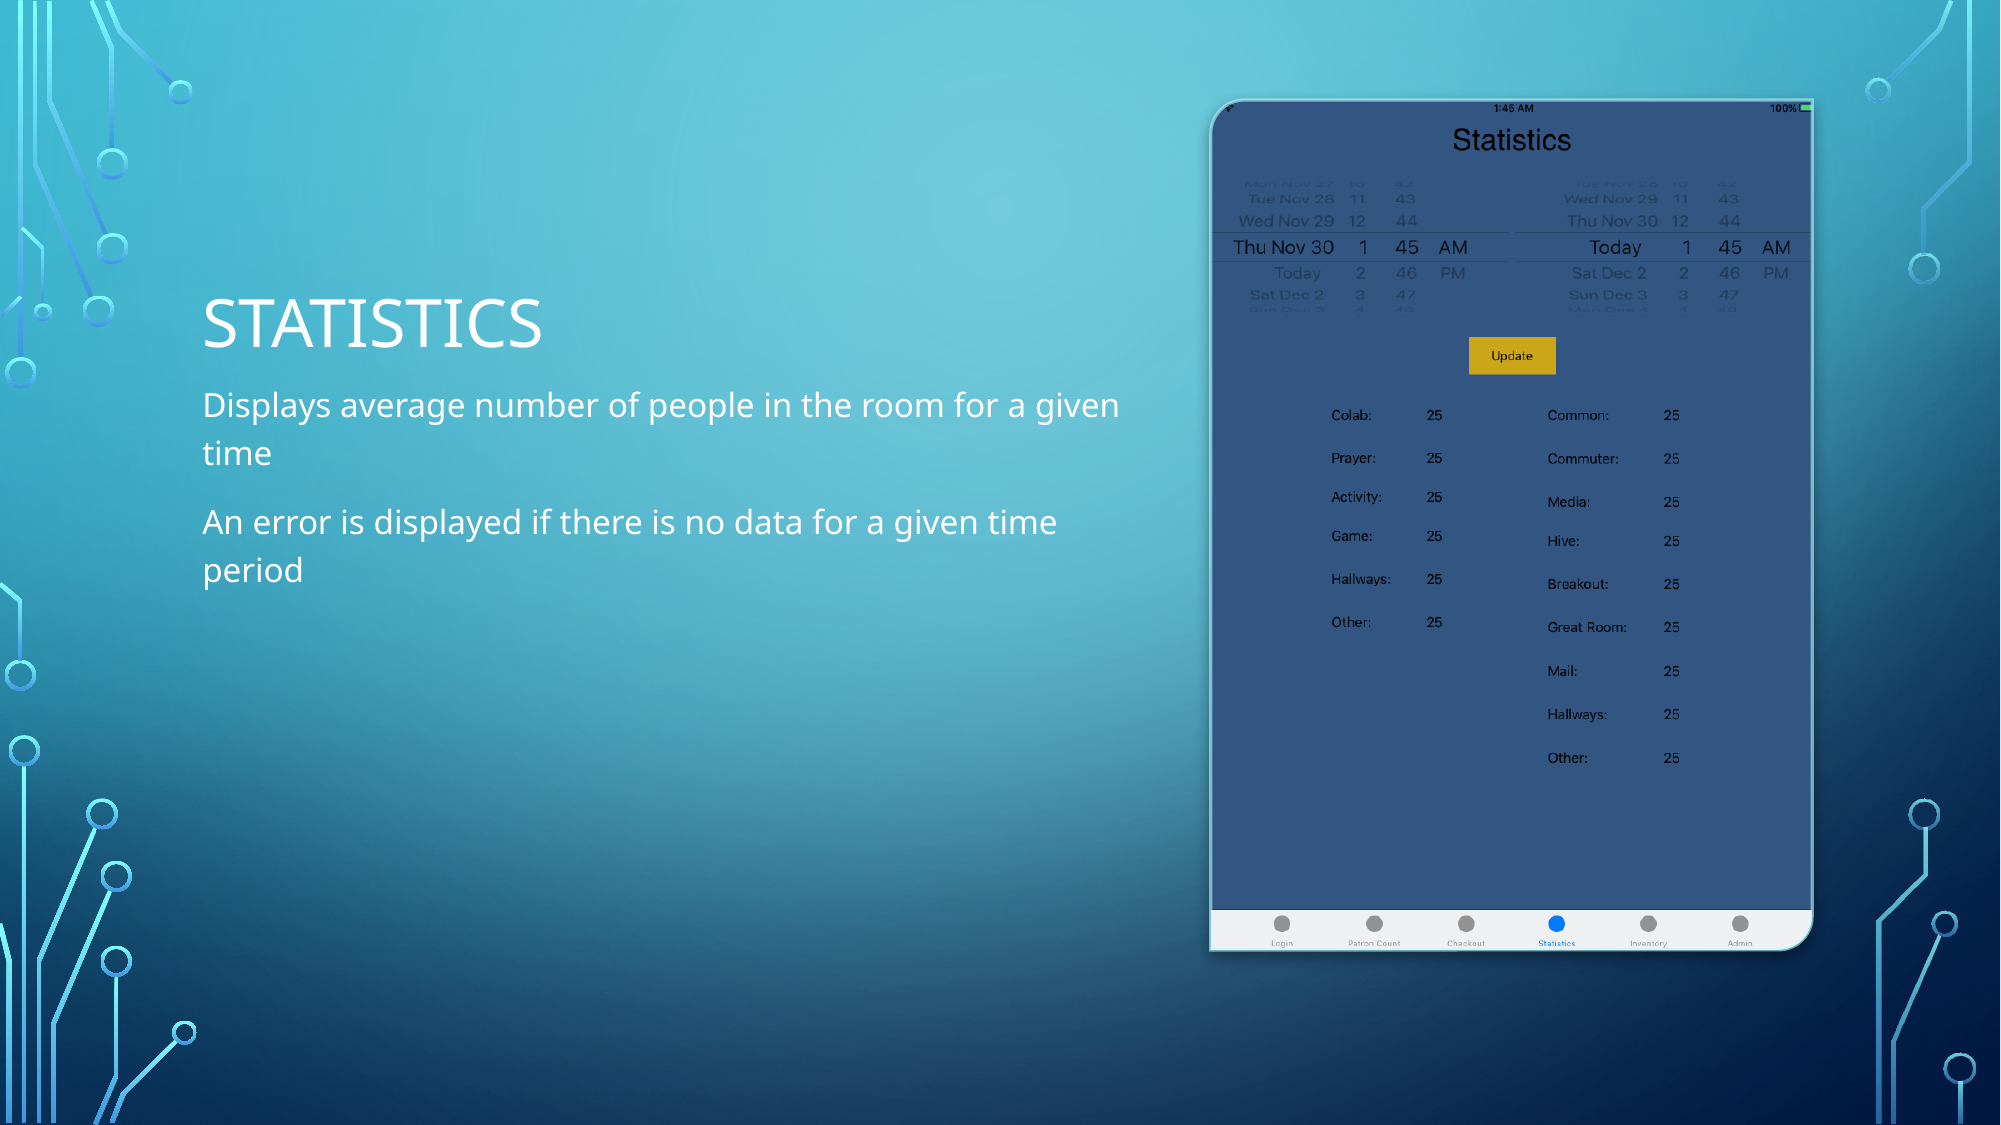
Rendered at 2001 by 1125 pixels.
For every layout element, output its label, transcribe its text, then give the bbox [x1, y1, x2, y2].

title Statistics [187, 99, 1161, 369]
picture [1210, 99, 1813, 951]
list Displays average number of people in the room for a given time An error is displayed if there is no data for a given time period [187, 369, 1161, 950]
